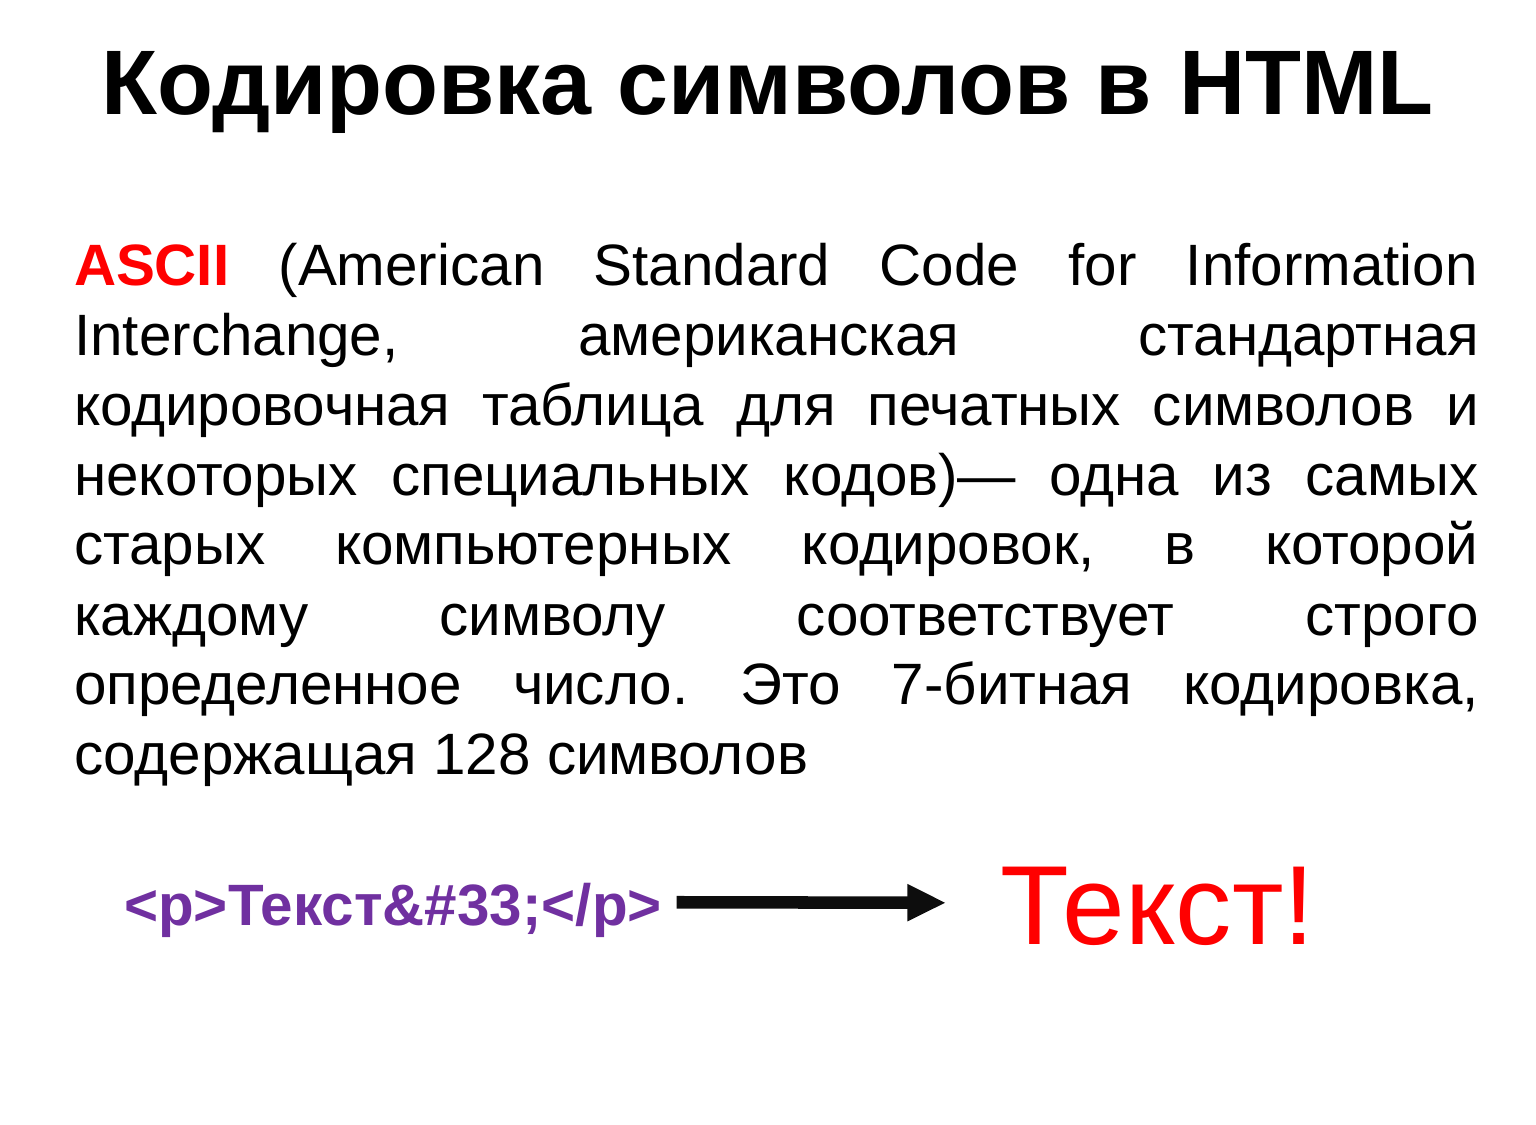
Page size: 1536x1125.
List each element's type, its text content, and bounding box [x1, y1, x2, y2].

title Кодировка символов в HTML [76, 0, 1459, 172]
text_box <p>Текст&#33;</p> [109, 859, 677, 945]
text_box Текст! [885, 824, 1430, 975]
list ASCII (American Standard Code for Information Interchange, американская стандартная кодировочная таблица для печатных символов и некоторых специальных кодов)— одна из самых старых компьютерных кодировок, в которой каждому символу соответствует строго определенное число. Это 7-битная кодировка, содержащая 128 символов [59, 219, 1495, 963]
